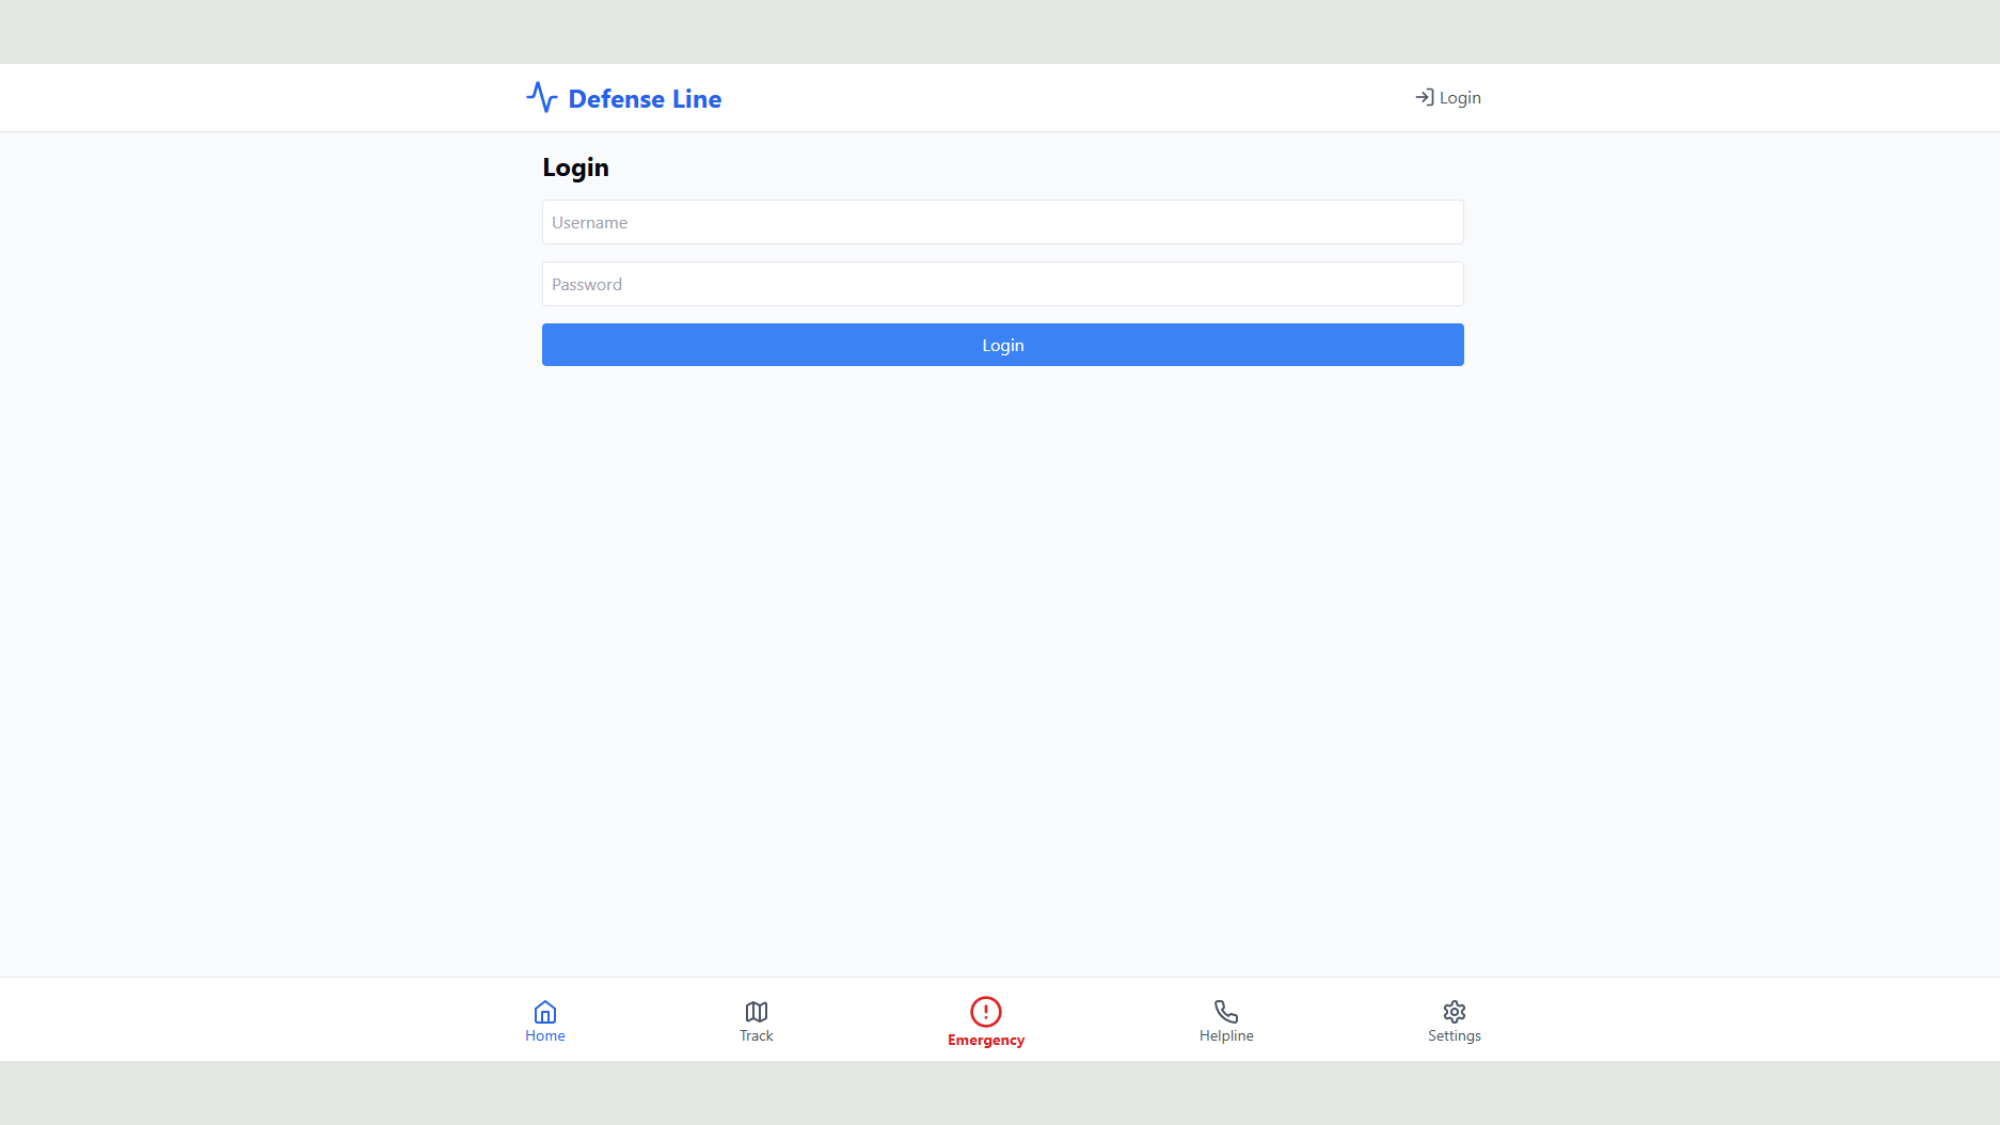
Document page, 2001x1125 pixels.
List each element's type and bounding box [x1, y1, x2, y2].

picture [0, 64, 2000, 1061]
